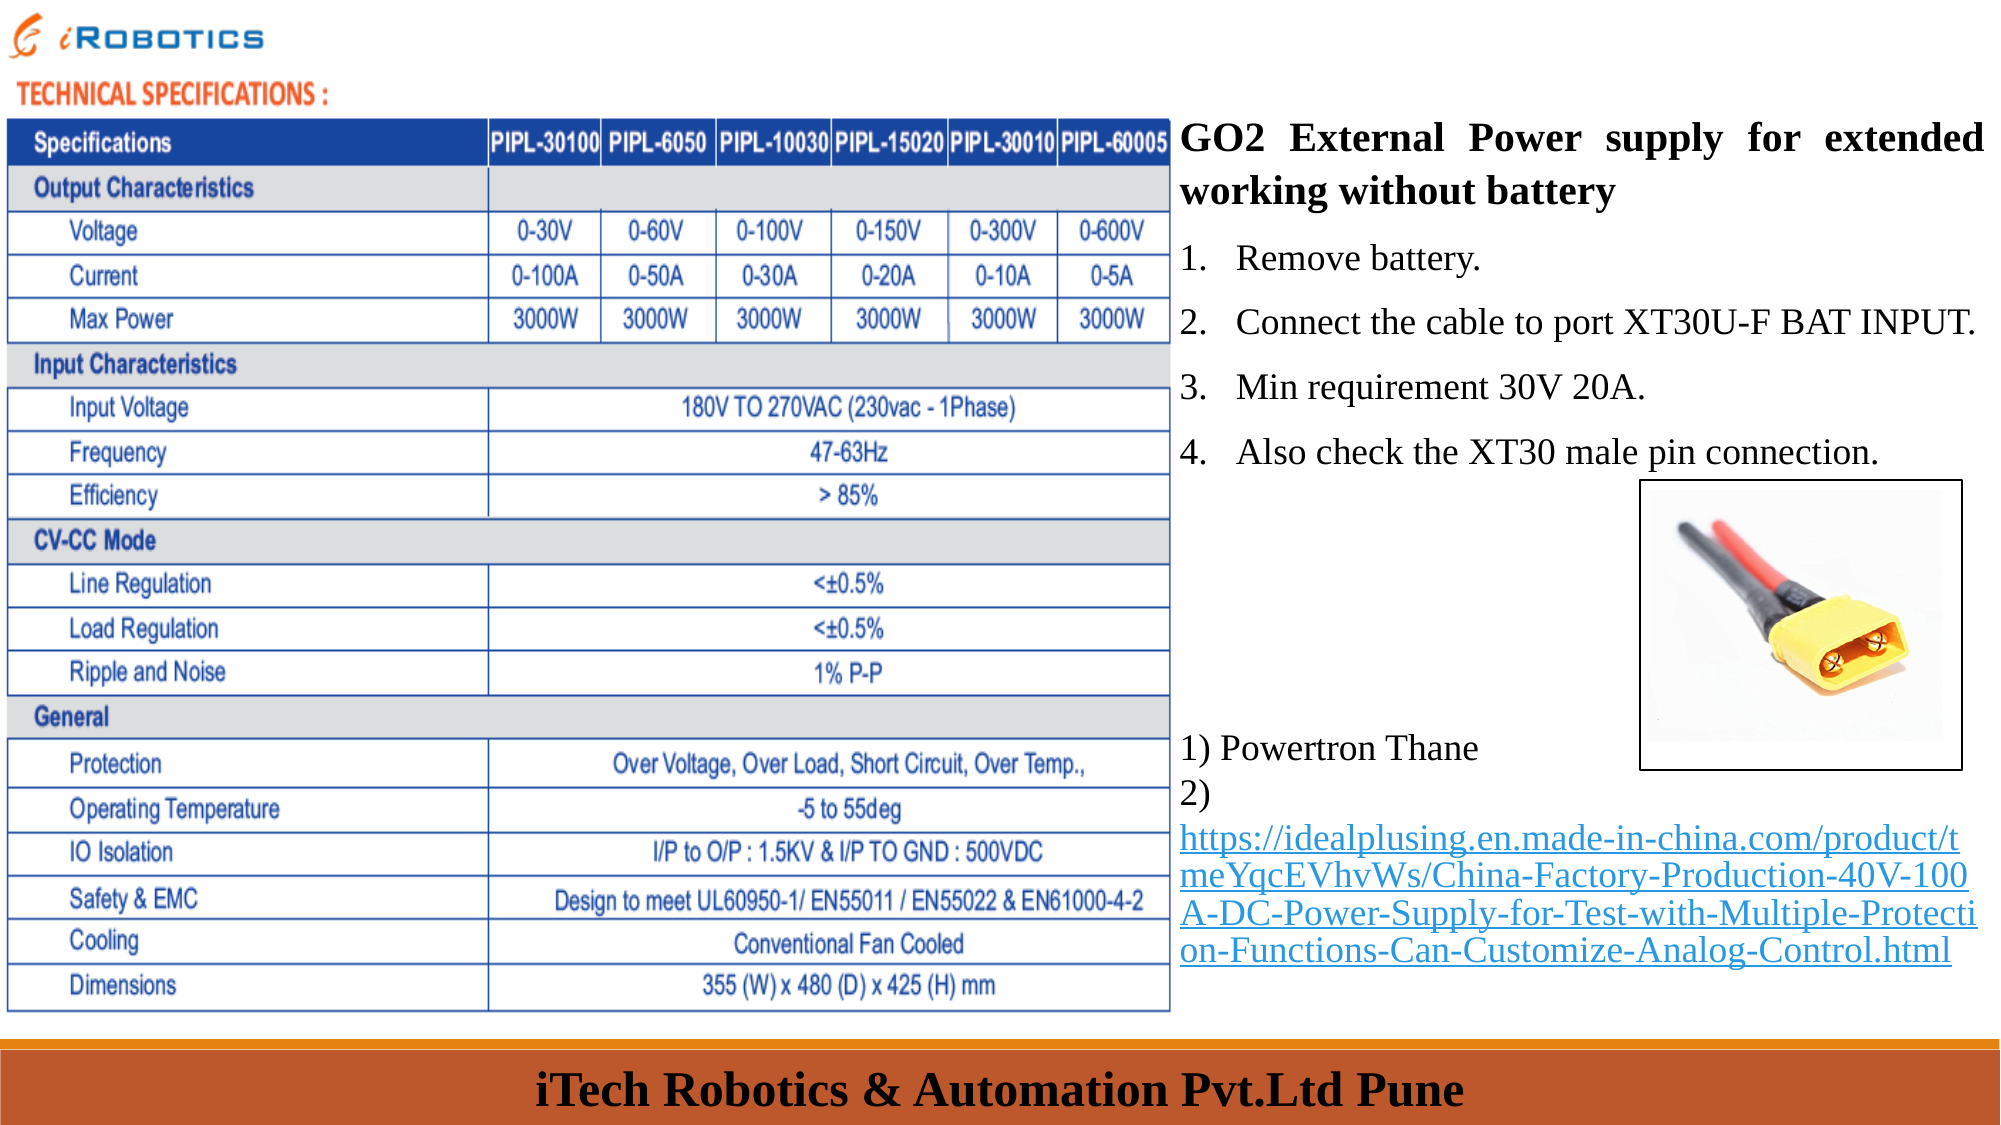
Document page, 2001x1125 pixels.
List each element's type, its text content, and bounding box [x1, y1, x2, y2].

text_box 1) Powertron Thane 2) https://idealplusing.en.made-in-china.com/product/tmeYqcEVhvWs/China-Factory-Production-40V-100A-DC-Power-Supply-for-Test-with-Multiple-Protection-Functions-Can-Customize-Analog-Control.html [1192, 715, 2000, 865]
picture [1640, 480, 1962, 770]
text_box iTech Robotics & Automation Pvt.Ltd Pune [292, 1049, 1707, 1124]
text_box GO2 External Power supply for extended working without battery Remove battery. Connect the cable to port XT30U-F BAT INPUT. Min requirement 30V 20A. Also check the XT30 male pin connection. [1192, 98, 2000, 480]
picture [0, 0, 1184, 1032]
